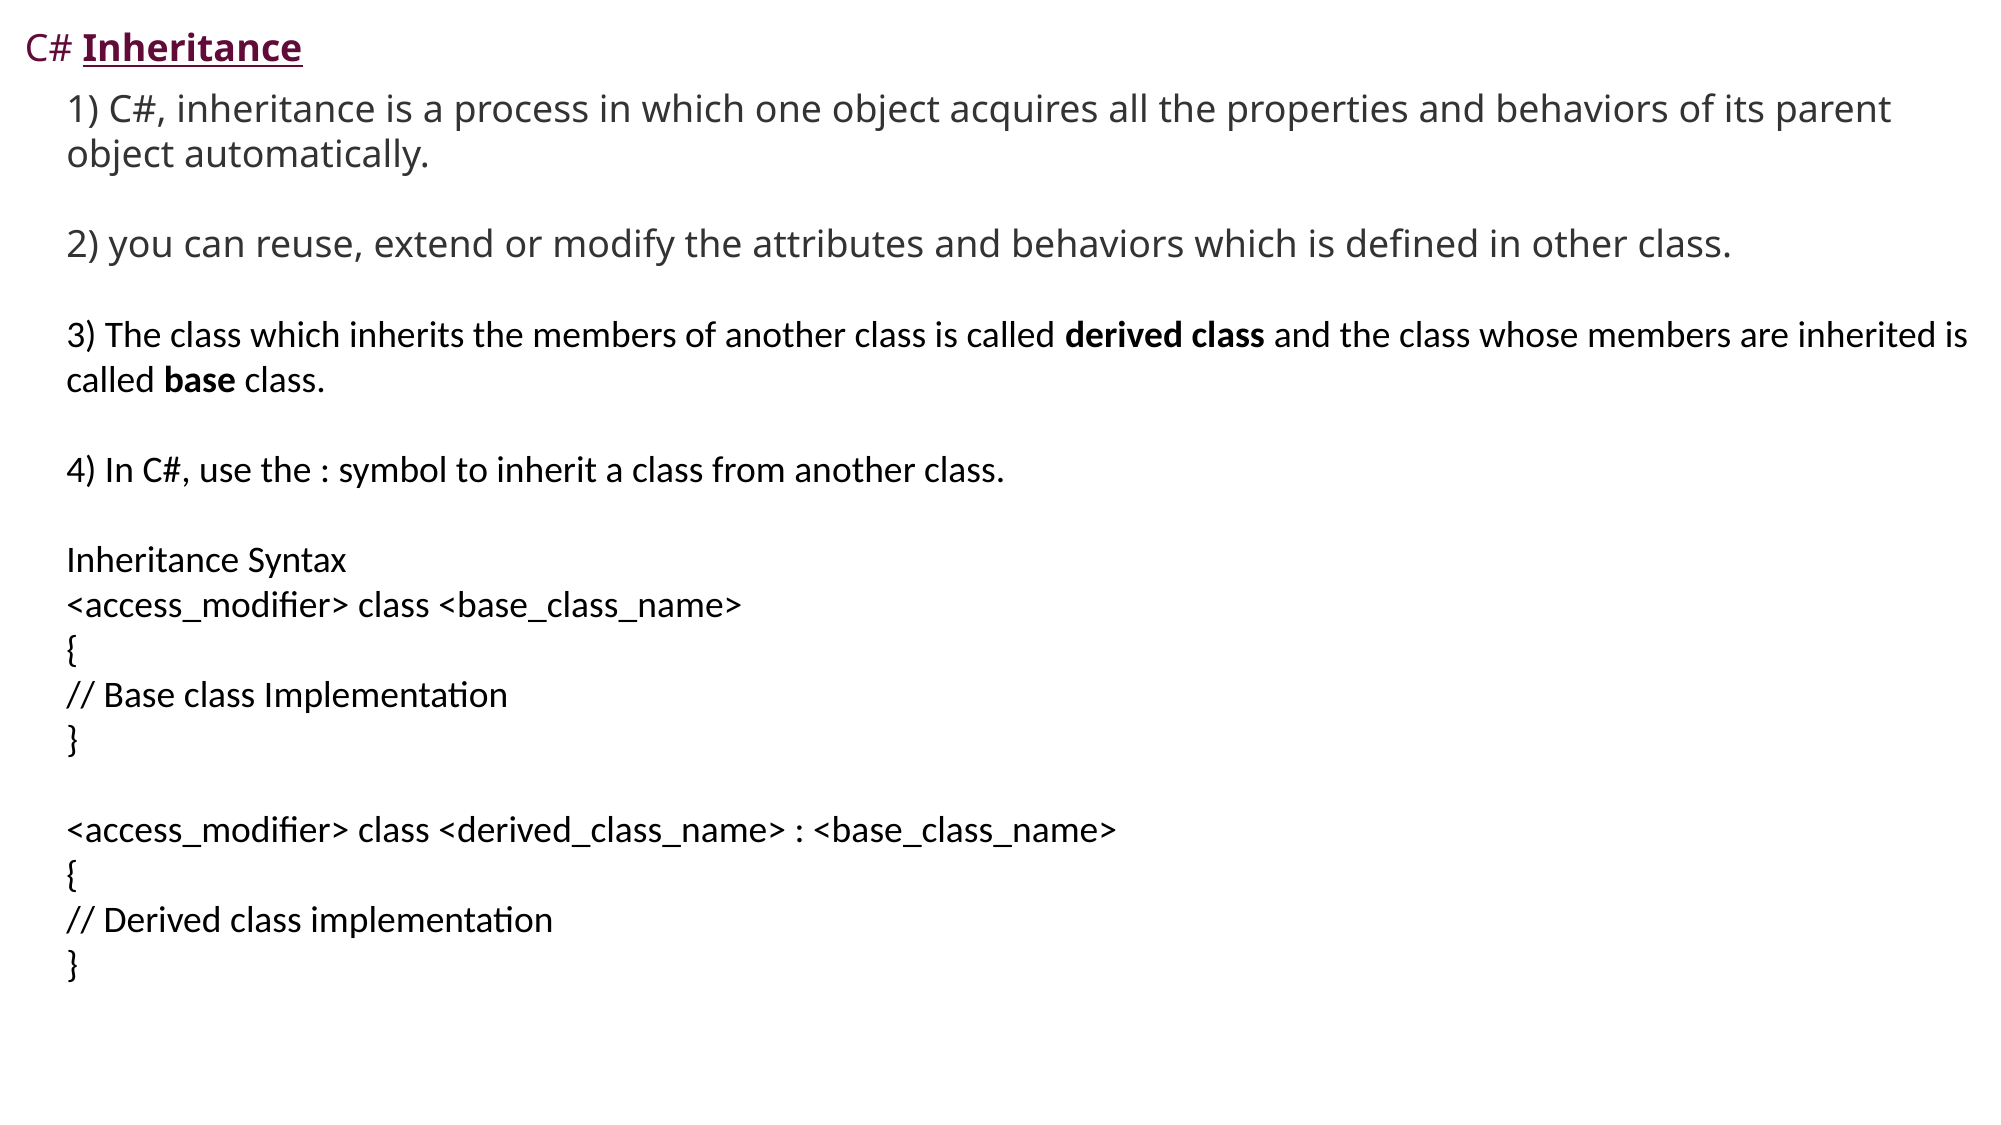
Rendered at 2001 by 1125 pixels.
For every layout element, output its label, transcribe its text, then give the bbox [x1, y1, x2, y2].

text_box 1) C#, inheritance is a process in which one object acquires all the properties and behaviors of its parent object automatically. 2) you can reuse, extend or modify the attributes and behaviors which is defined in other class. 3) The class which inherits the members of another class is called derived class and the class whose members are inherited is called base class. 4) In C#, use the : symbol to inherit a class from another class. Inheritance Syntax <access_modifier> class <base_class_name> { // Base class Implementation } <access_modifier> class <derived_class_name> : <base_class_name> { // Derived class implementation } [51, 77, 2000, 993]
text_box C# Inheritance [10, 16, 318, 77]
